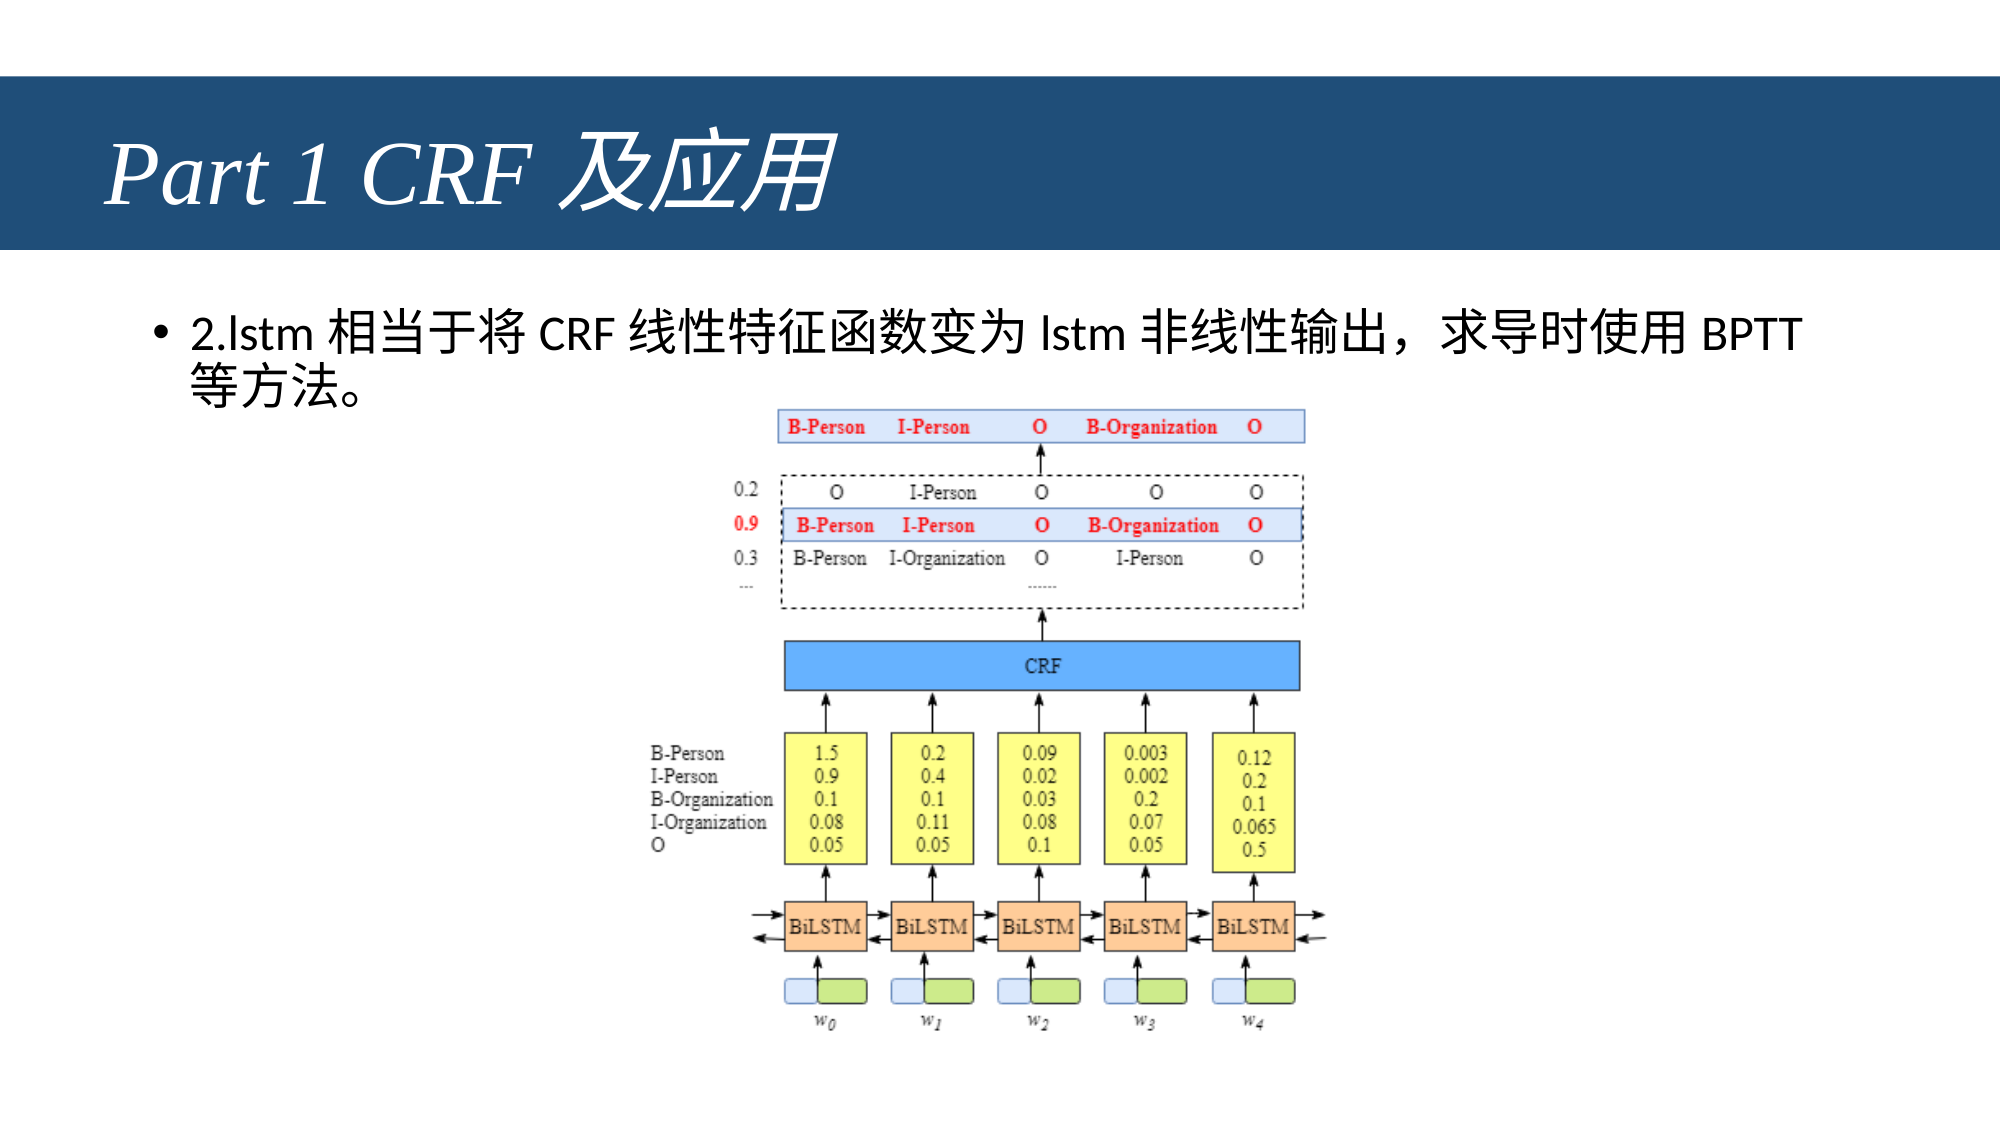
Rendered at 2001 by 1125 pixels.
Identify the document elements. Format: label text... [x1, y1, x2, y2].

picture [645, 393, 1355, 1044]
list 2.lstm相当于将CRF线性特征函数变为lstm非线性输出，求导时使用BPTT等方法。 [137, 299, 1863, 1014]
text_box [0, 75, 89, 251]
text_box [1815, 75, 2000, 251]
title Part 1 CRF及应用 [89, 66, 1815, 285]
